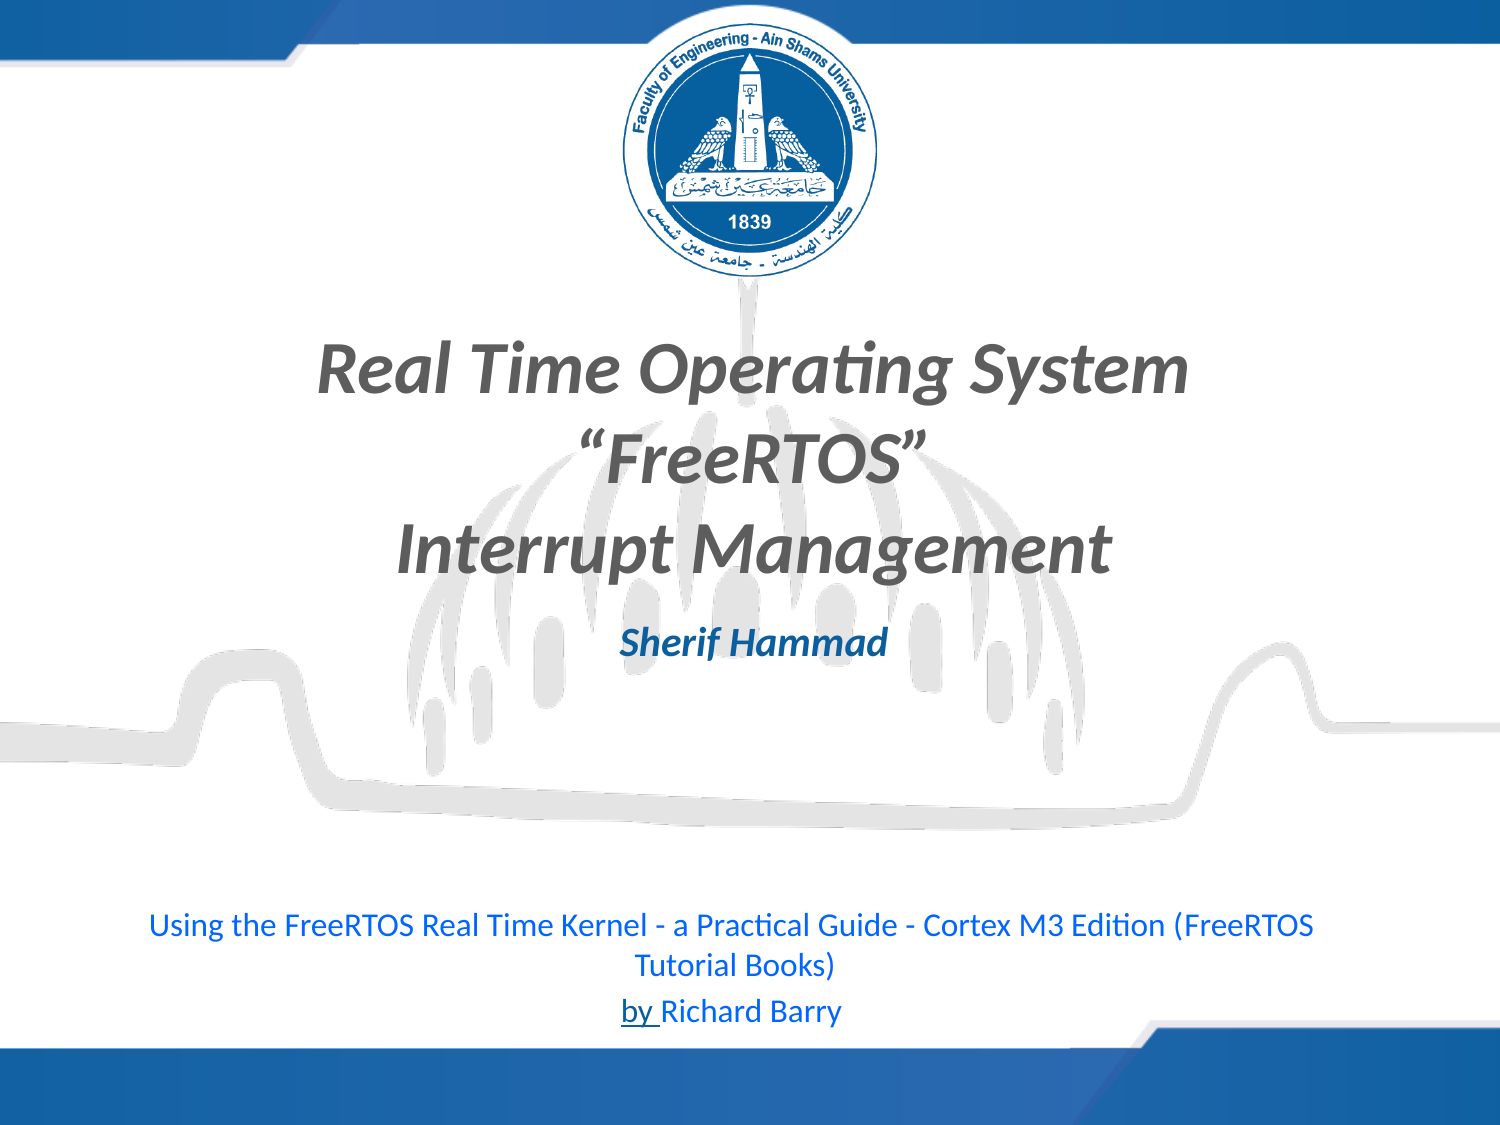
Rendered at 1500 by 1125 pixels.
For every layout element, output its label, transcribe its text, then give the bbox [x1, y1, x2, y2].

picture [0, 0, 1500, 1125]
title Real Time Operating System “FreeRTOS” Interrupt Management [154, 332, 1355, 575]
list Using the FreeRTOS Real Time Kernel - a Practical Guide - Cortex M3 Edition (FreeRTOS Tutorial Books) by Richard Barry [109, 895, 1355, 1056]
list Sherif Hammad [440, 607, 1068, 670]
